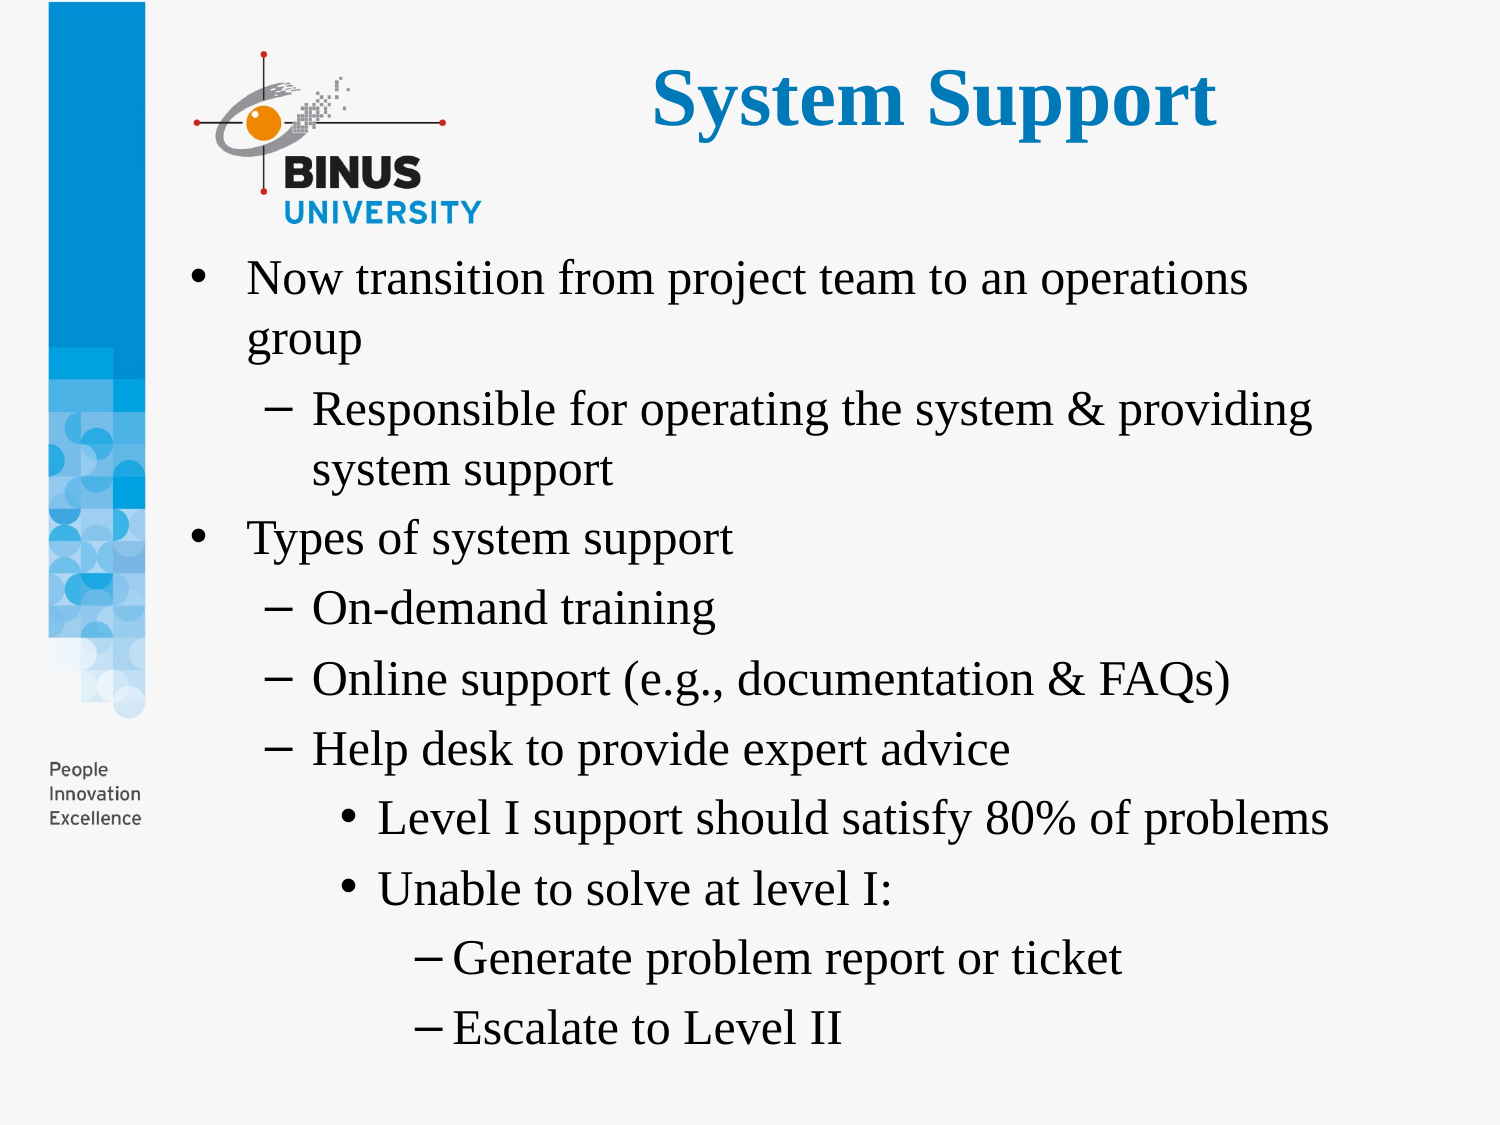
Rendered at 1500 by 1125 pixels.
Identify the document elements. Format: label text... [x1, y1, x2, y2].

picture [0, 0, 1500, 845]
title System Support [624, 37, 1245, 146]
list Now transition from project team to an operations group Responsible for operating the system & providing system support Types of system support On-demand training Online support (e.g., documentation & FAQs) Help desk to provide expert advice Level I support should satisfy 80% of problems Unable to solve at level I: Generate problem report or ticket Escalate to Level II [174, 237, 1388, 1038]
